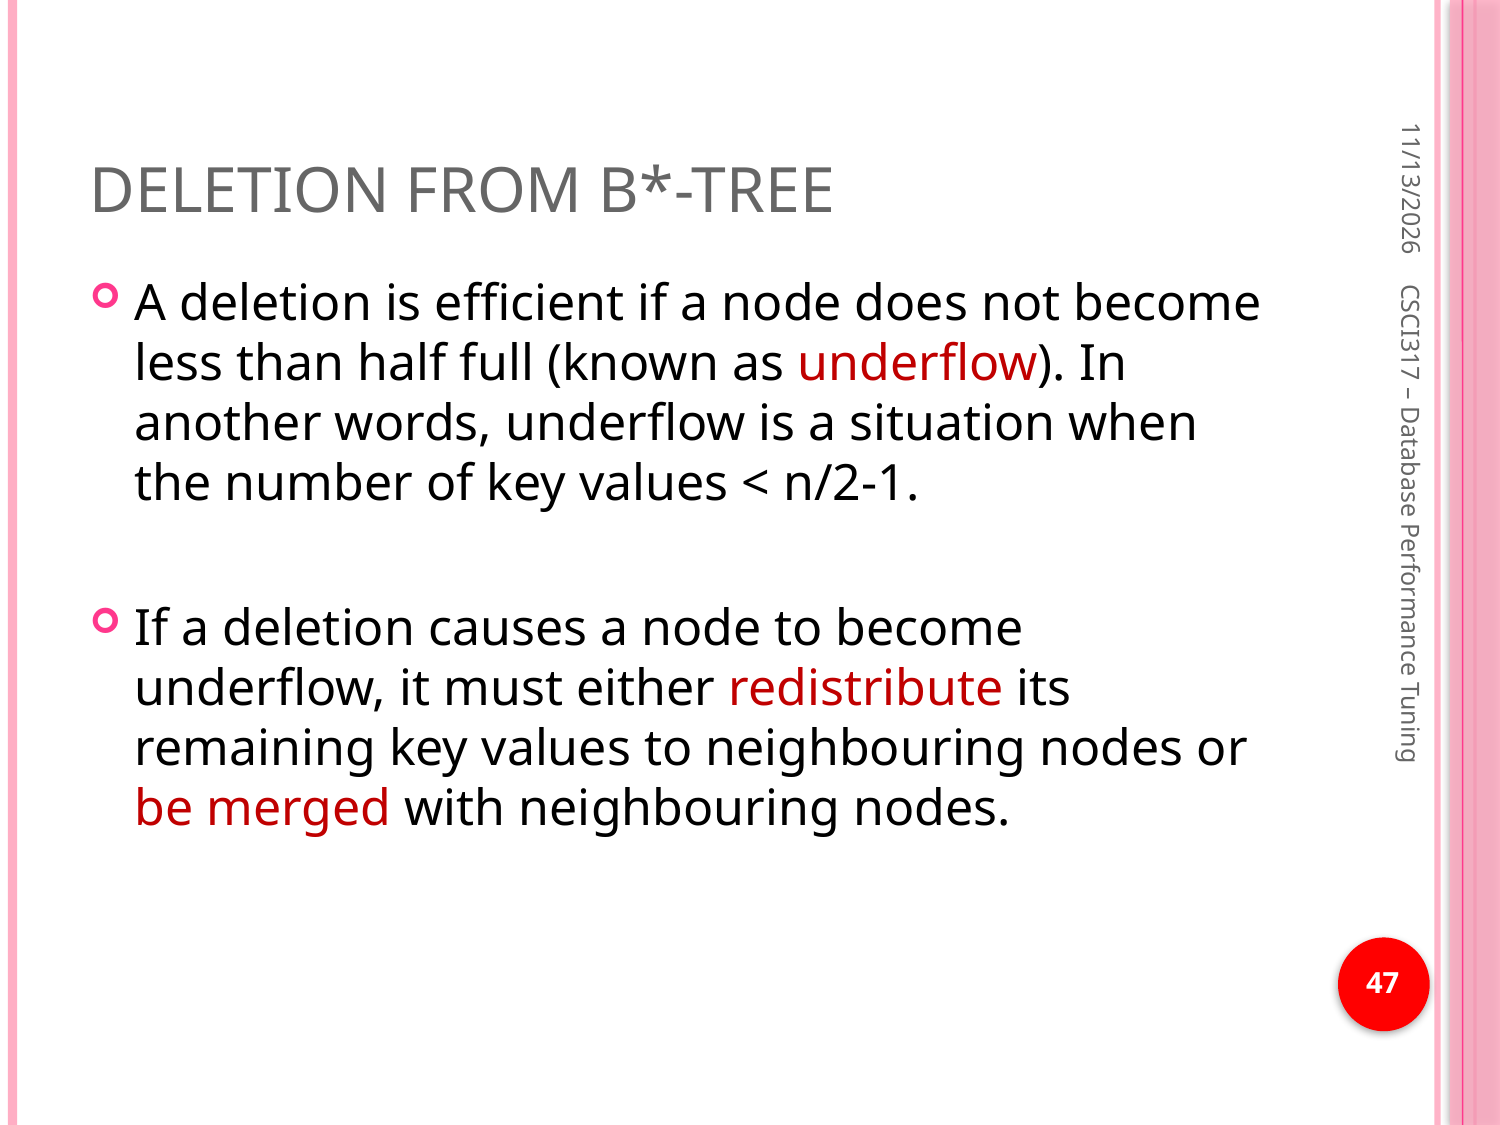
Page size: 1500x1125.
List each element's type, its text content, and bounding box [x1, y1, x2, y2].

title Deletion from B*-Tree [75, 45, 1300, 233]
footer CSCI317 – Database Performance Tuning [1379, 269, 1440, 926]
list A deletion is efficient if a node does not become less than half full (known as underflow). In another words, underflow is a situation when the number of key values < n/2-1. If a deletion causes a node to become underflow, it must either redistribute its remaining key values to neighbouring nodes or be merged with neighbouring nodes. [75, 262, 1300, 1062]
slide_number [1378, 43, 1442, 270]
slide_number 47 [1335, 937, 1430, 1032]
